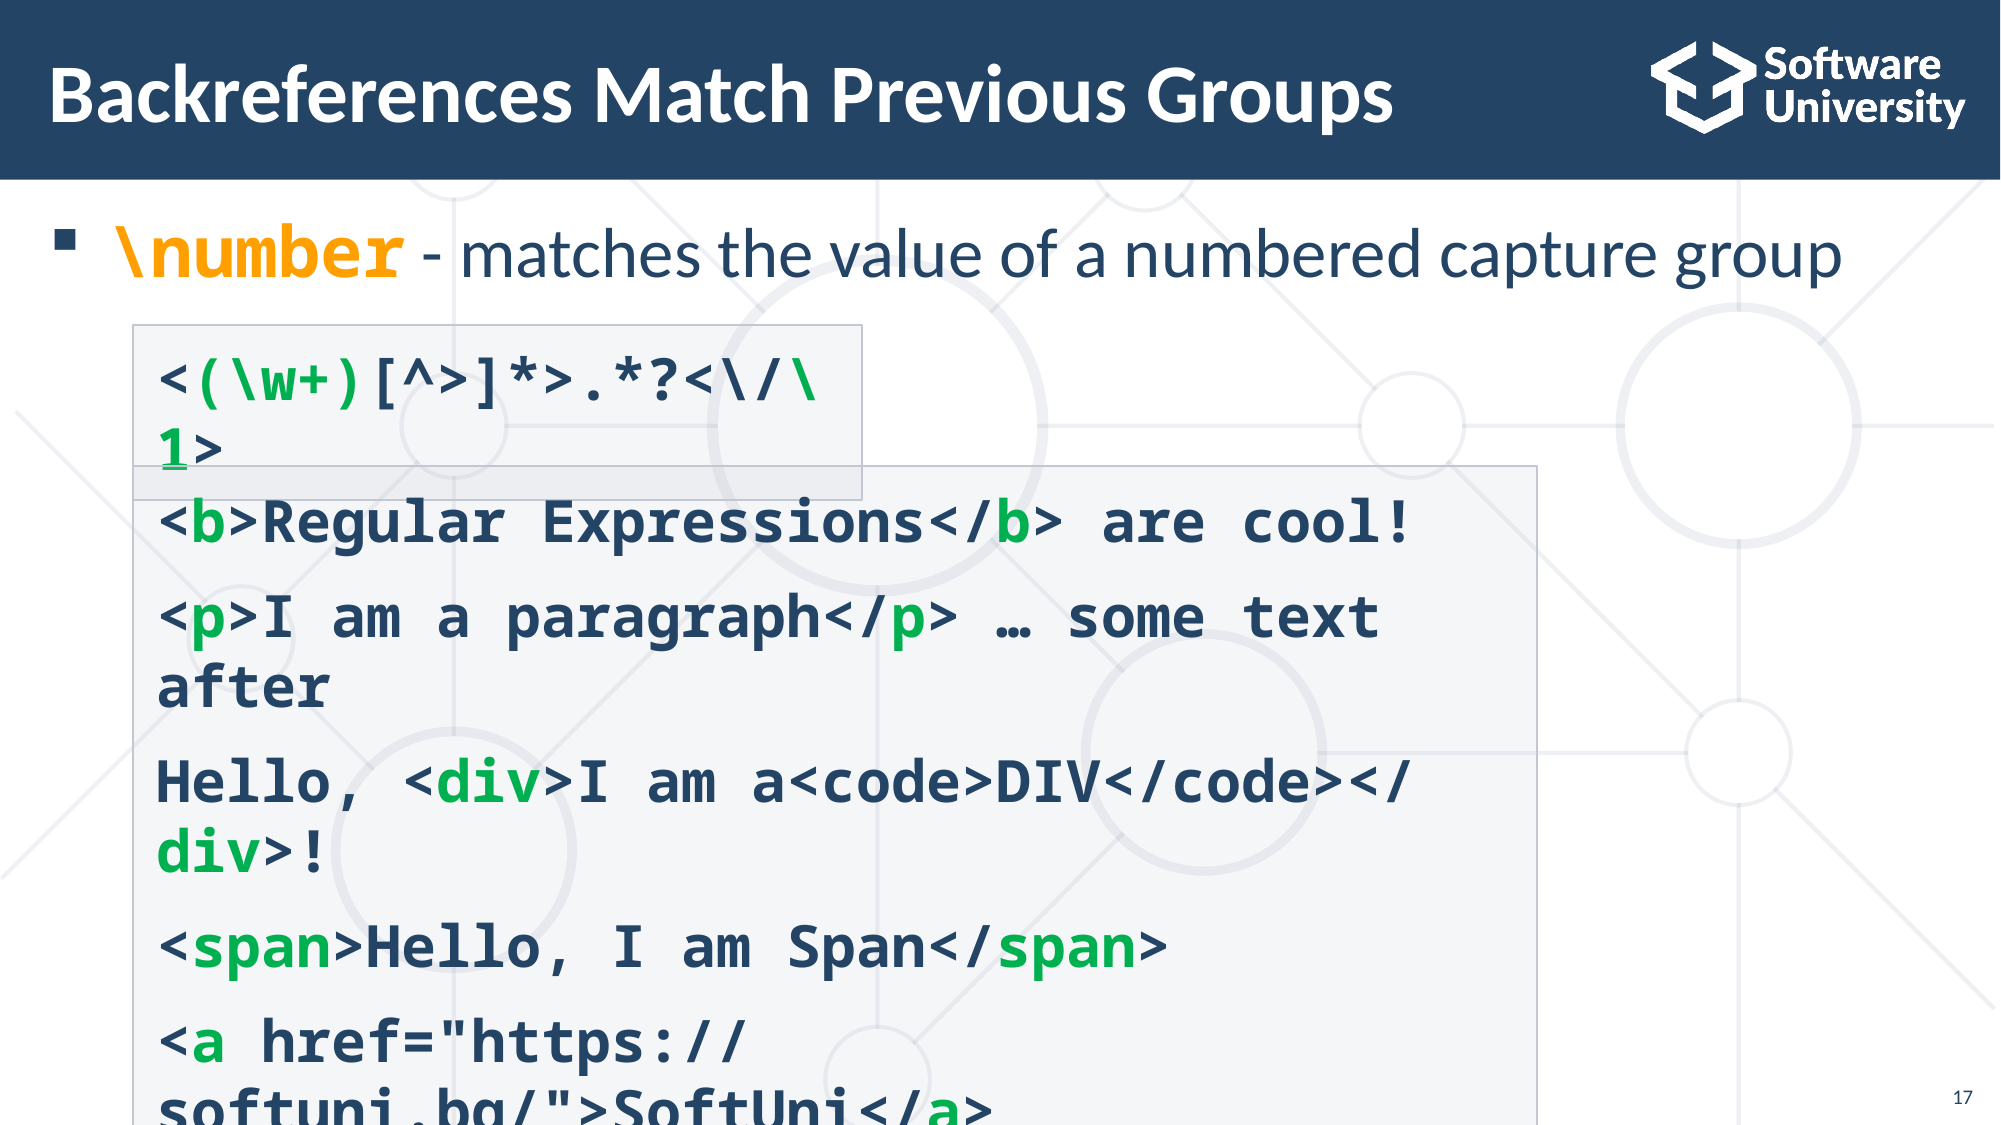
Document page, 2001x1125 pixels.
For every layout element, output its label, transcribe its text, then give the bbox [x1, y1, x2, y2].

list \number - matches the value of a numbered capture group [31, 196, 1970, 1104]
picture [1651, 41, 1966, 134]
slide_number 17 [1927, 1067, 1989, 1117]
title Backreferences Match Previous Groups [31, 16, 1625, 162]
text_box <b>Regular Expressions</b> are cool! <p>I am a paragraph</p> … some text after Hello, <div>I am a<code>DIV</code></div>! <span>Hello, I am Span</span> <a href="https://softuni.bg/">SoftUni</a> [132, 466, 1538, 1125]
text_box <(\w+)[^>]*>.*?<\/\1> [132, 324, 863, 466]
